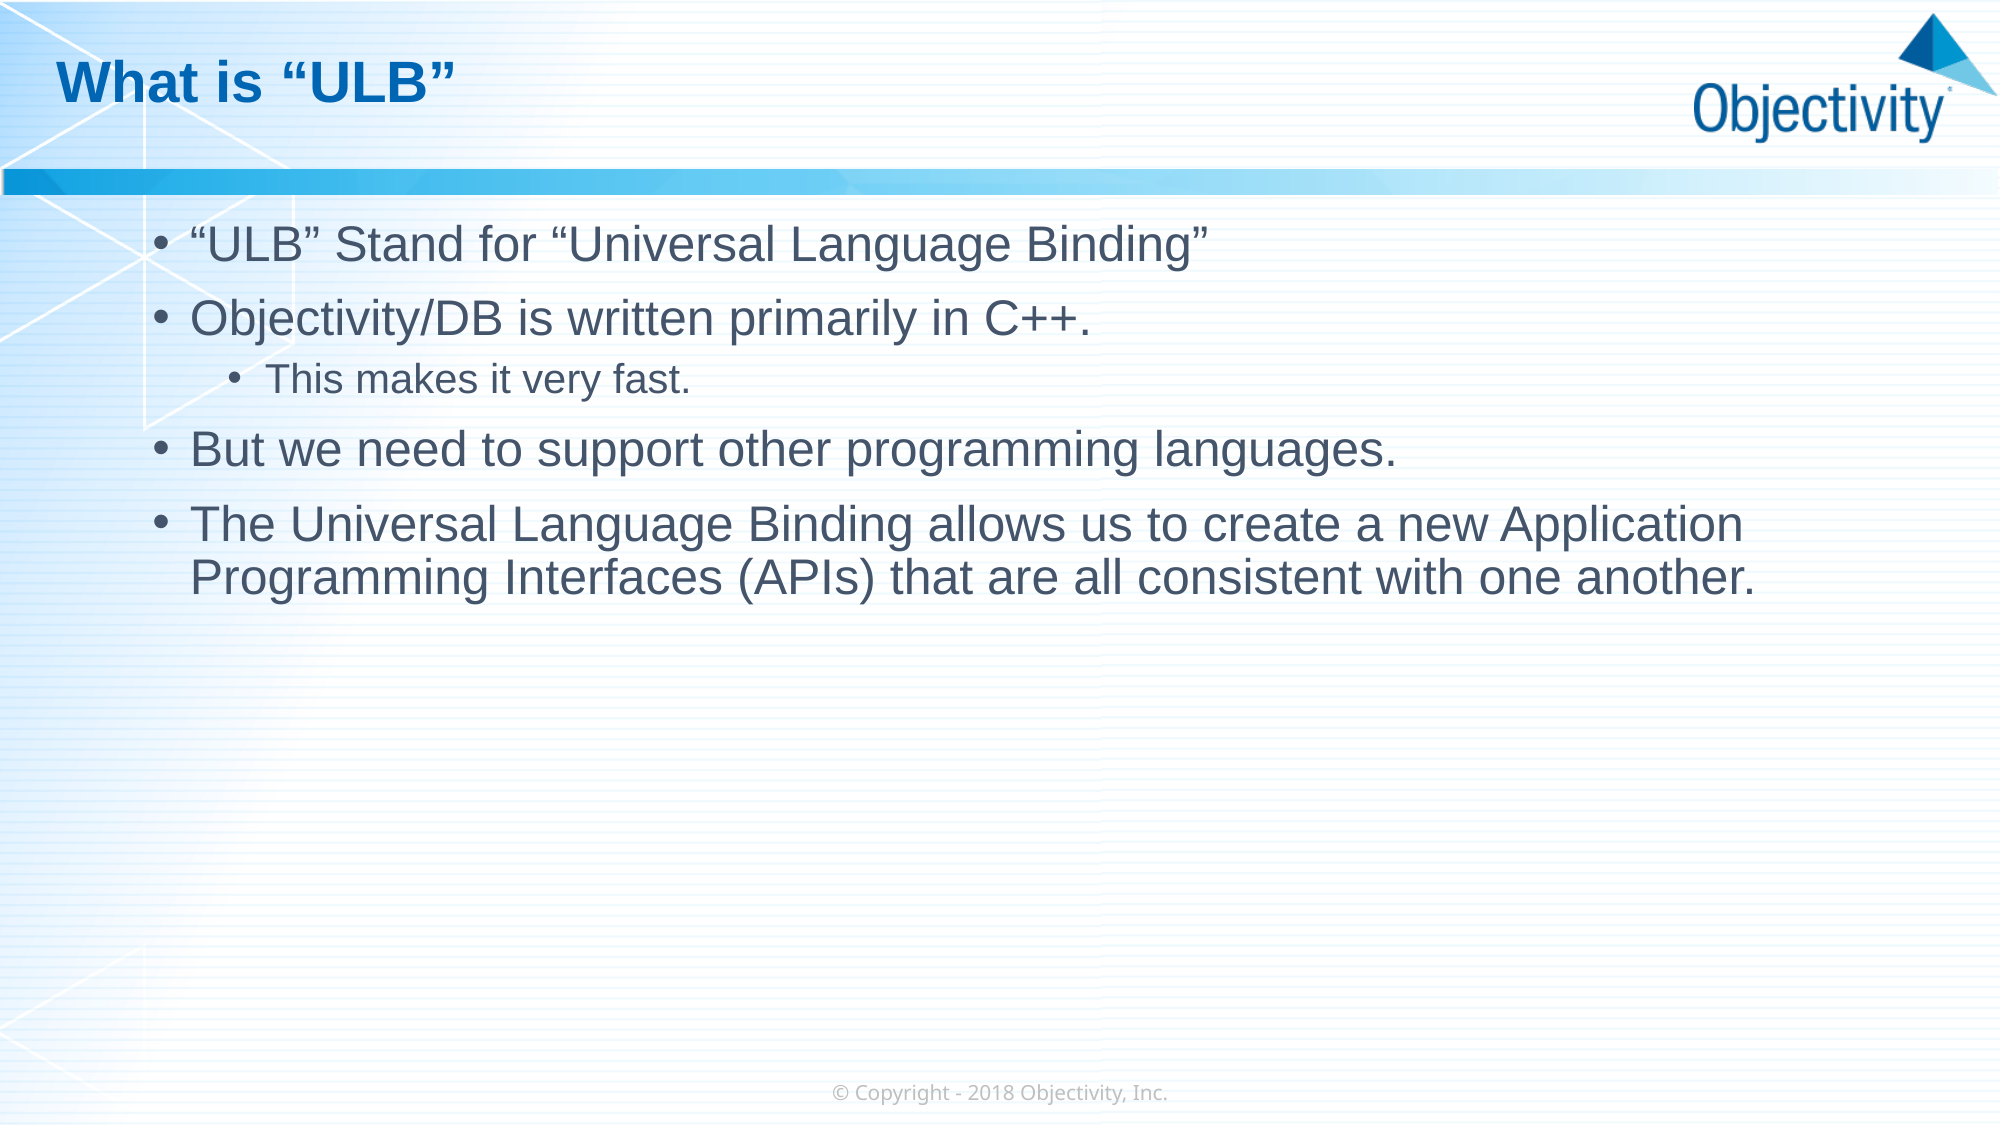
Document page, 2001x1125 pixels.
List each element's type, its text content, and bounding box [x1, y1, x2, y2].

title What is “ULB” [41, 16, 1632, 150]
picture [0, 0, 2000, 1125]
list “ULB” Stand for “Universal Language Binding” Objectivity/DB is written primarily in C++. This makes it very fast. But we need to support other programming languages. The Universal Language Binding allows us to create a new Application Programming Interfaces (APIs) that are all consistent with one another. [137, 210, 1863, 1059]
